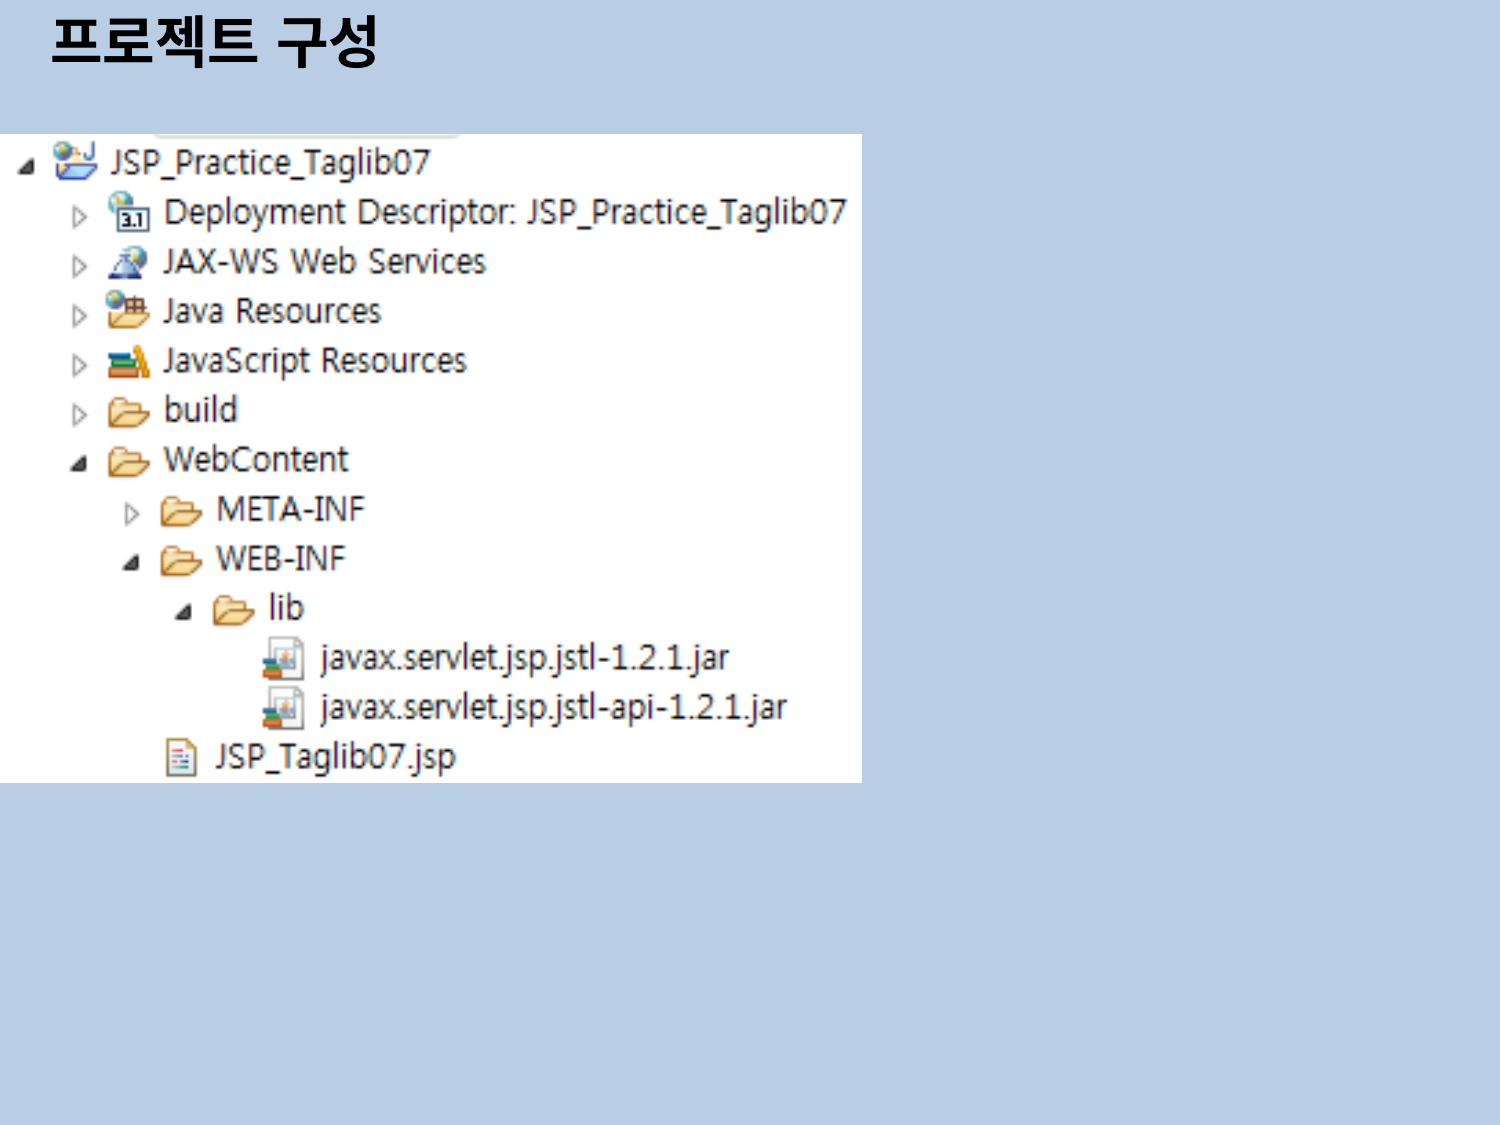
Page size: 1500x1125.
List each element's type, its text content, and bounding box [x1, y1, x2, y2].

picture [0, 134, 862, 783]
text_box 프로젝트 구성 [0, 0, 431, 84]
